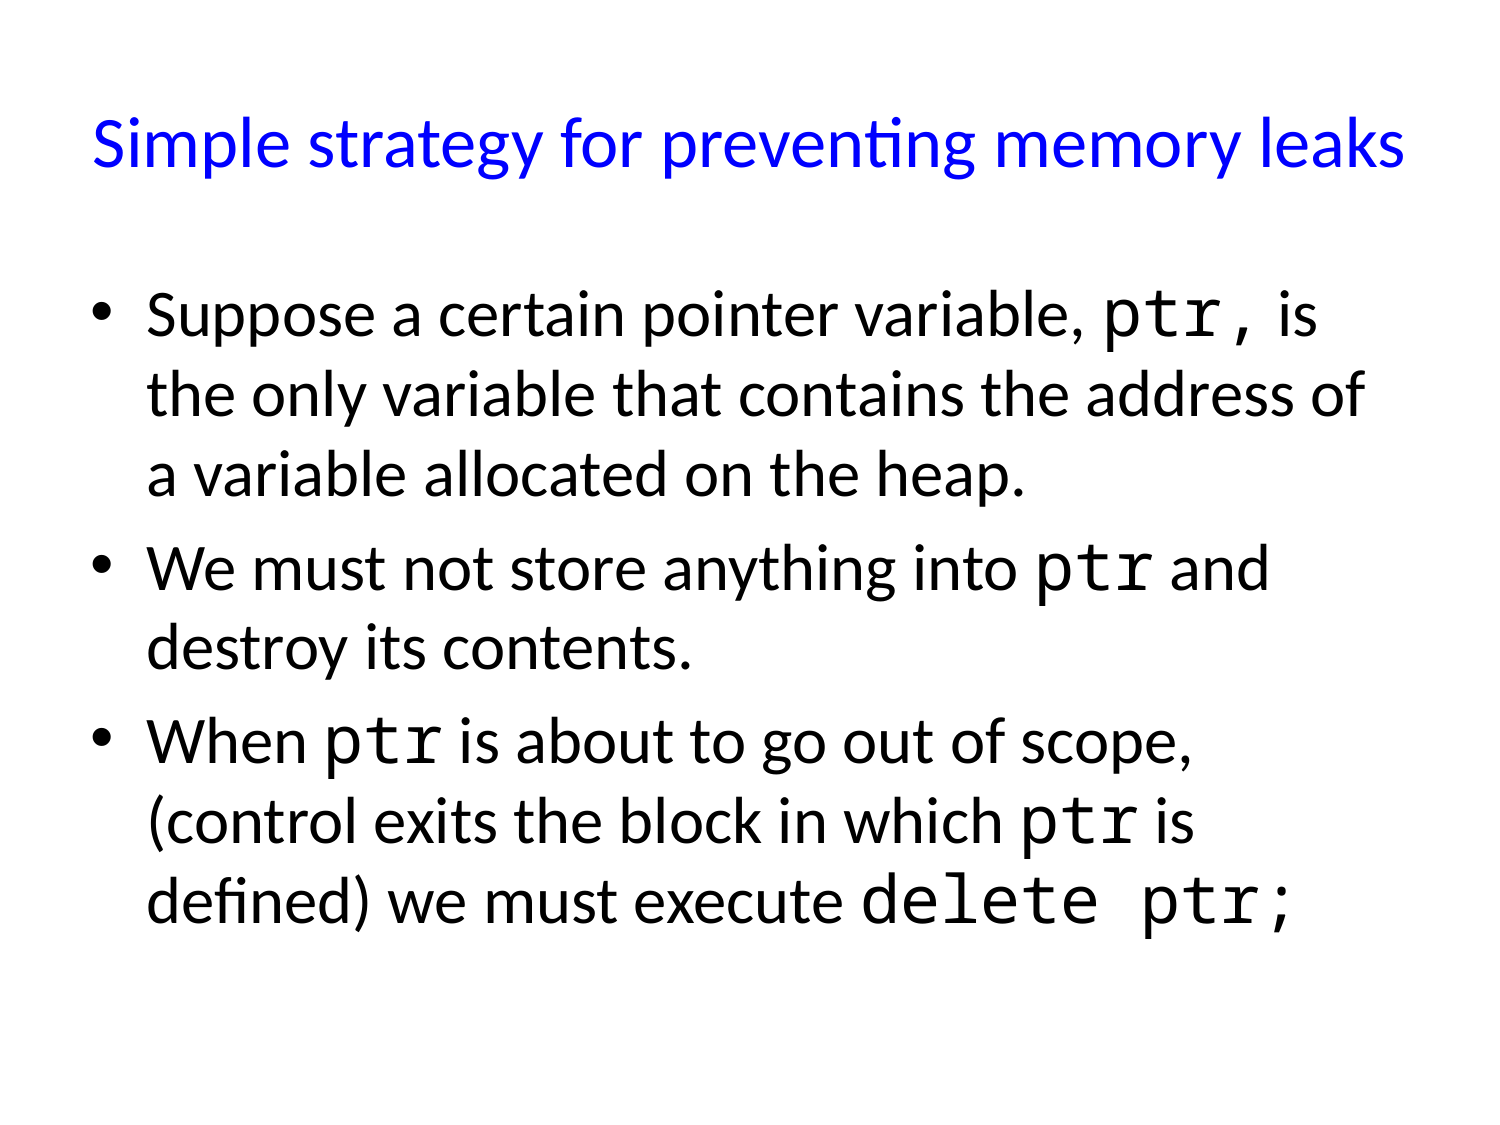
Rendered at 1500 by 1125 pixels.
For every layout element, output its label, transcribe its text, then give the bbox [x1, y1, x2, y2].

title Simple strategy for preventing memory leaks [75, 45, 1425, 233]
list Suppose a certain pointer variable, ptr, is the only variable that contains the address of a variable allocated on the heap. We must not store anything into ptr and destroy its contents. When ptr is about to go out of scope, (control exits the block in which ptr is defined) we must execute delete ptr; [75, 262, 1425, 1005]
